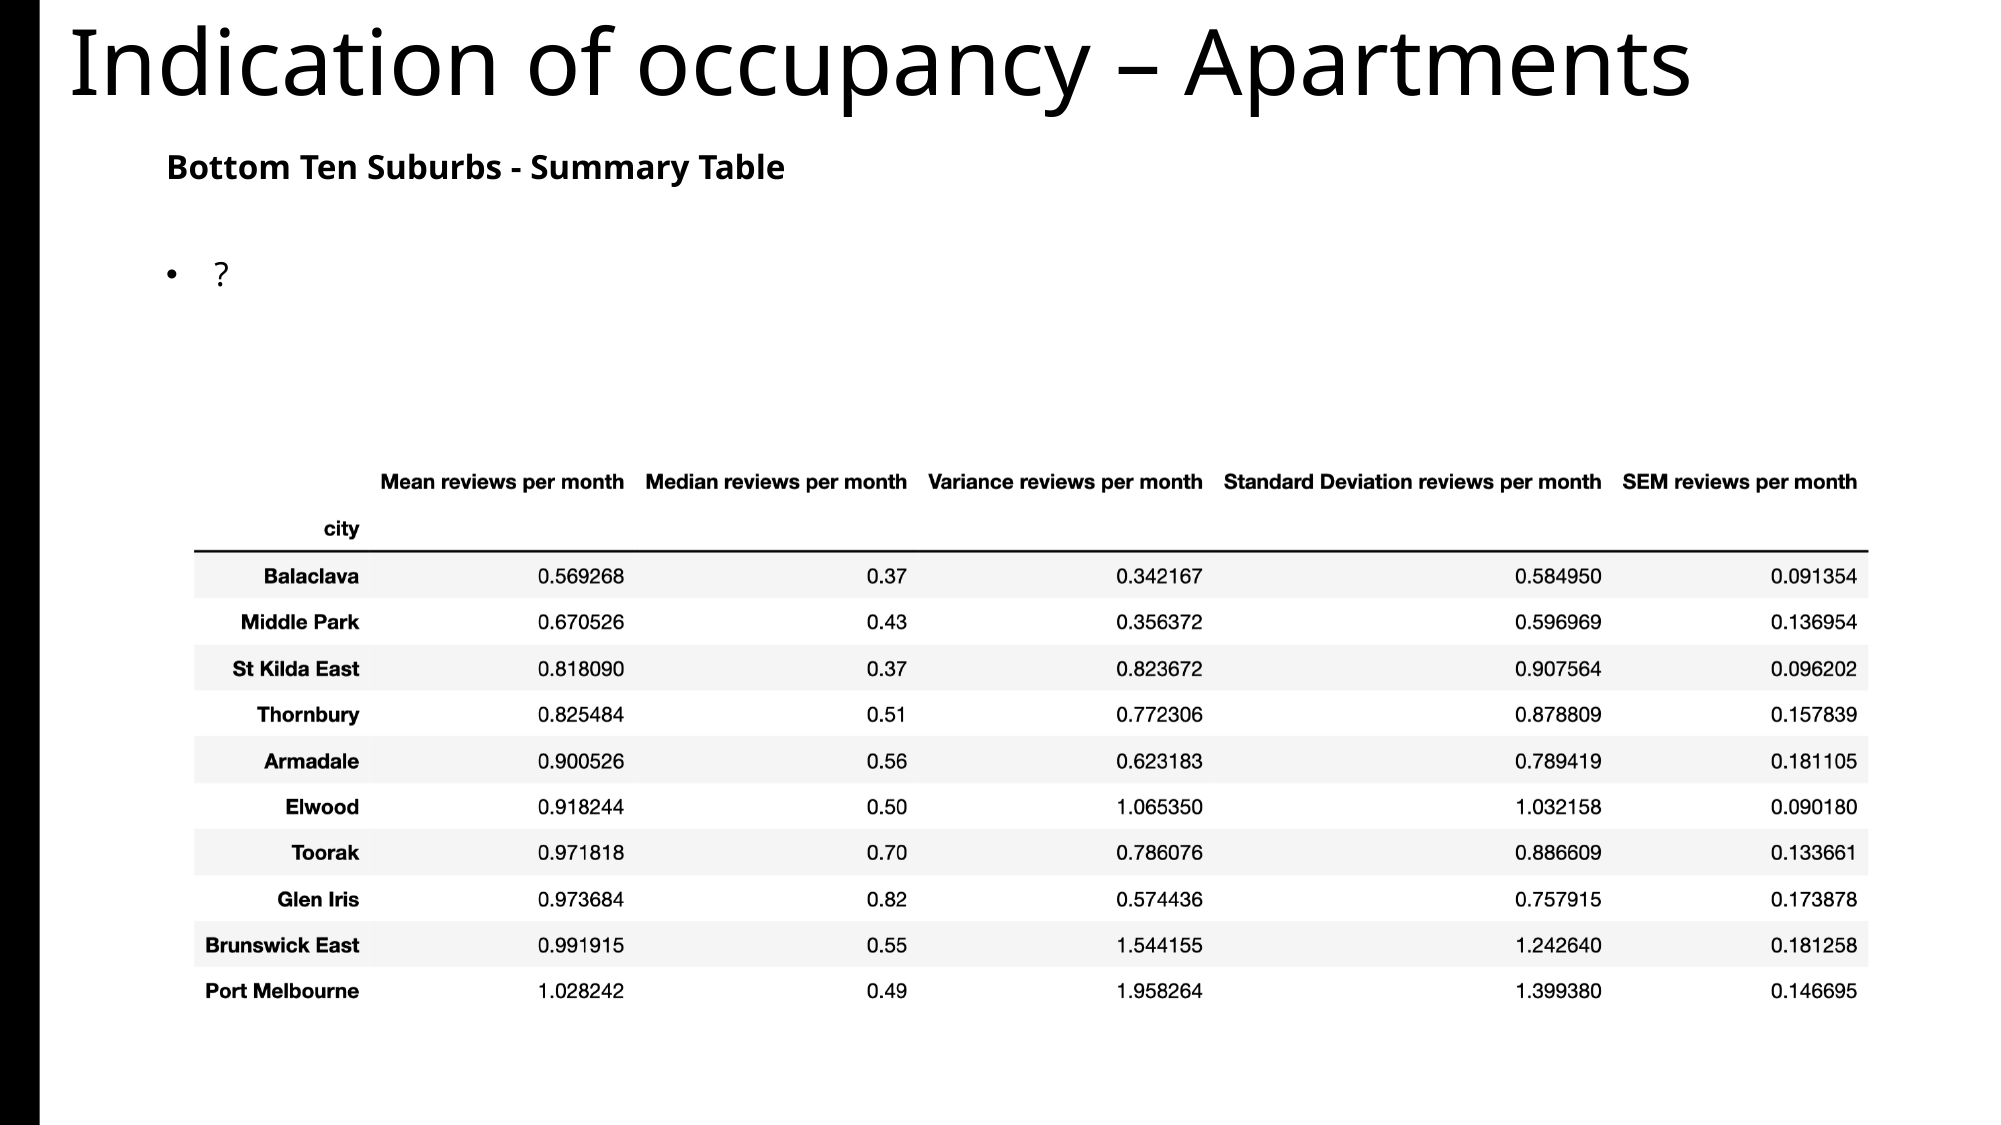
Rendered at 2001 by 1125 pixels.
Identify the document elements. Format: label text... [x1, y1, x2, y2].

text_box ? [151, 187, 1849, 404]
text_box [0, 0, 41, 1125]
picture [183, 455, 1881, 1013]
text_box Bottom Ten Suburbs - Summary Table [151, 135, 1795, 187]
text_box Indication of occupancy – Apartments [54, 7, 1780, 124]
